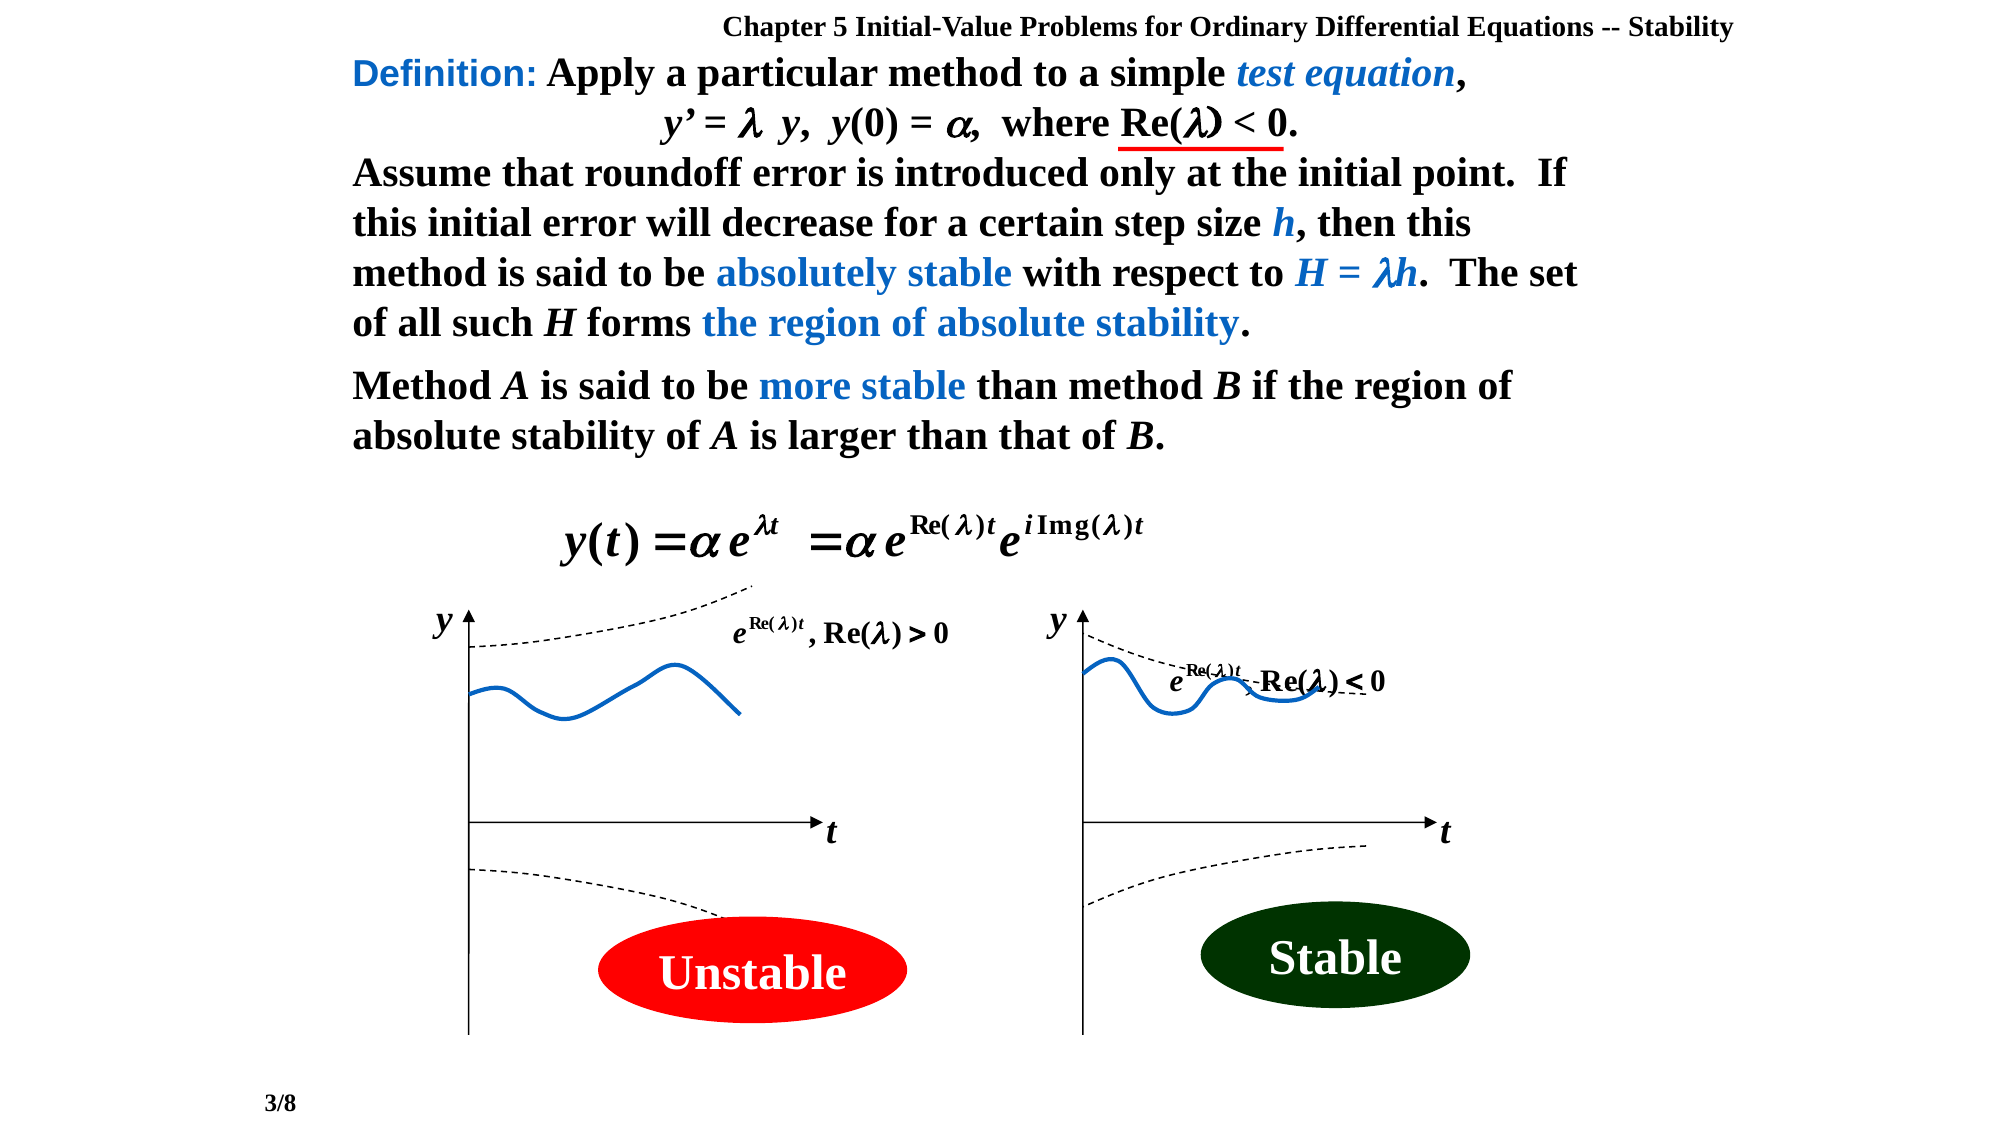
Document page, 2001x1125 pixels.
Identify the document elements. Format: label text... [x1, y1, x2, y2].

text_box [1035, 586, 1485, 1035]
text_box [550, 503, 788, 577]
text_box 3/8 [249, 1078, 338, 1124]
text_box Chapter 5 Initial-Value Problems for Ordinary Differential Equations -- Stability [662, 0, 1750, 50]
text_box Definition: Apply a particular method to a simple test equation, y’ = l y, y(0) = , where Re(l) < 0. Assume that roundoff error is introduced only at the initial point. If this initial error will decrease for a certain step size h, then this method is said to be absolutely stable with respect to H = lh. The set of all such H forms the region of absolute stability. Method A is said to be more stable than method B if the region of absolute stability of A is larger than that of B. [337, 37, 1625, 466]
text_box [421, 586, 953, 1035]
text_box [799, 503, 1154, 577]
